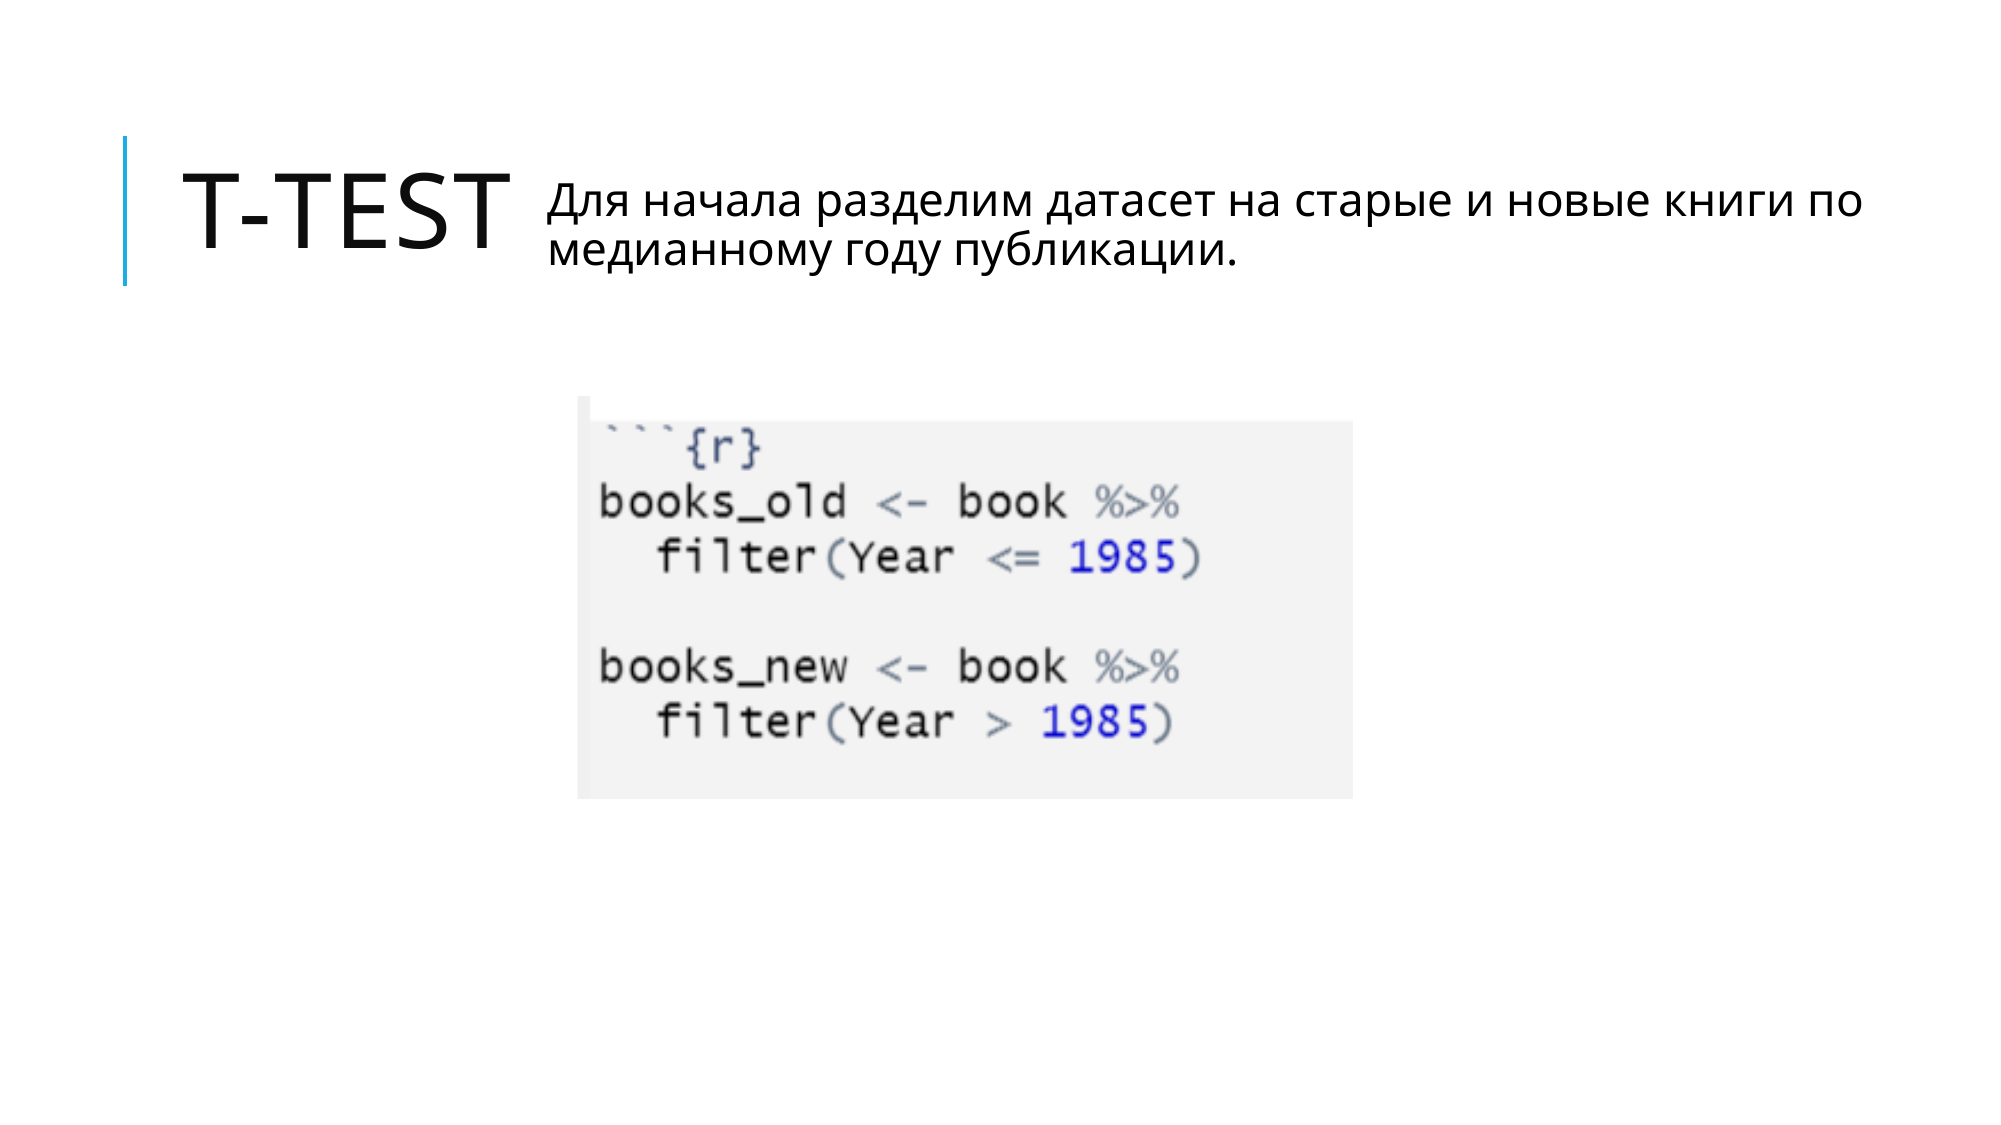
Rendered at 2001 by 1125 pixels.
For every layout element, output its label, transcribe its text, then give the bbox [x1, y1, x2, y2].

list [577, 396, 1354, 799]
text_box Для начала разделим датасет на старые и новые книги по медианному году публикации. [524, 169, 1884, 342]
title T-test [168, 96, 1763, 342]
